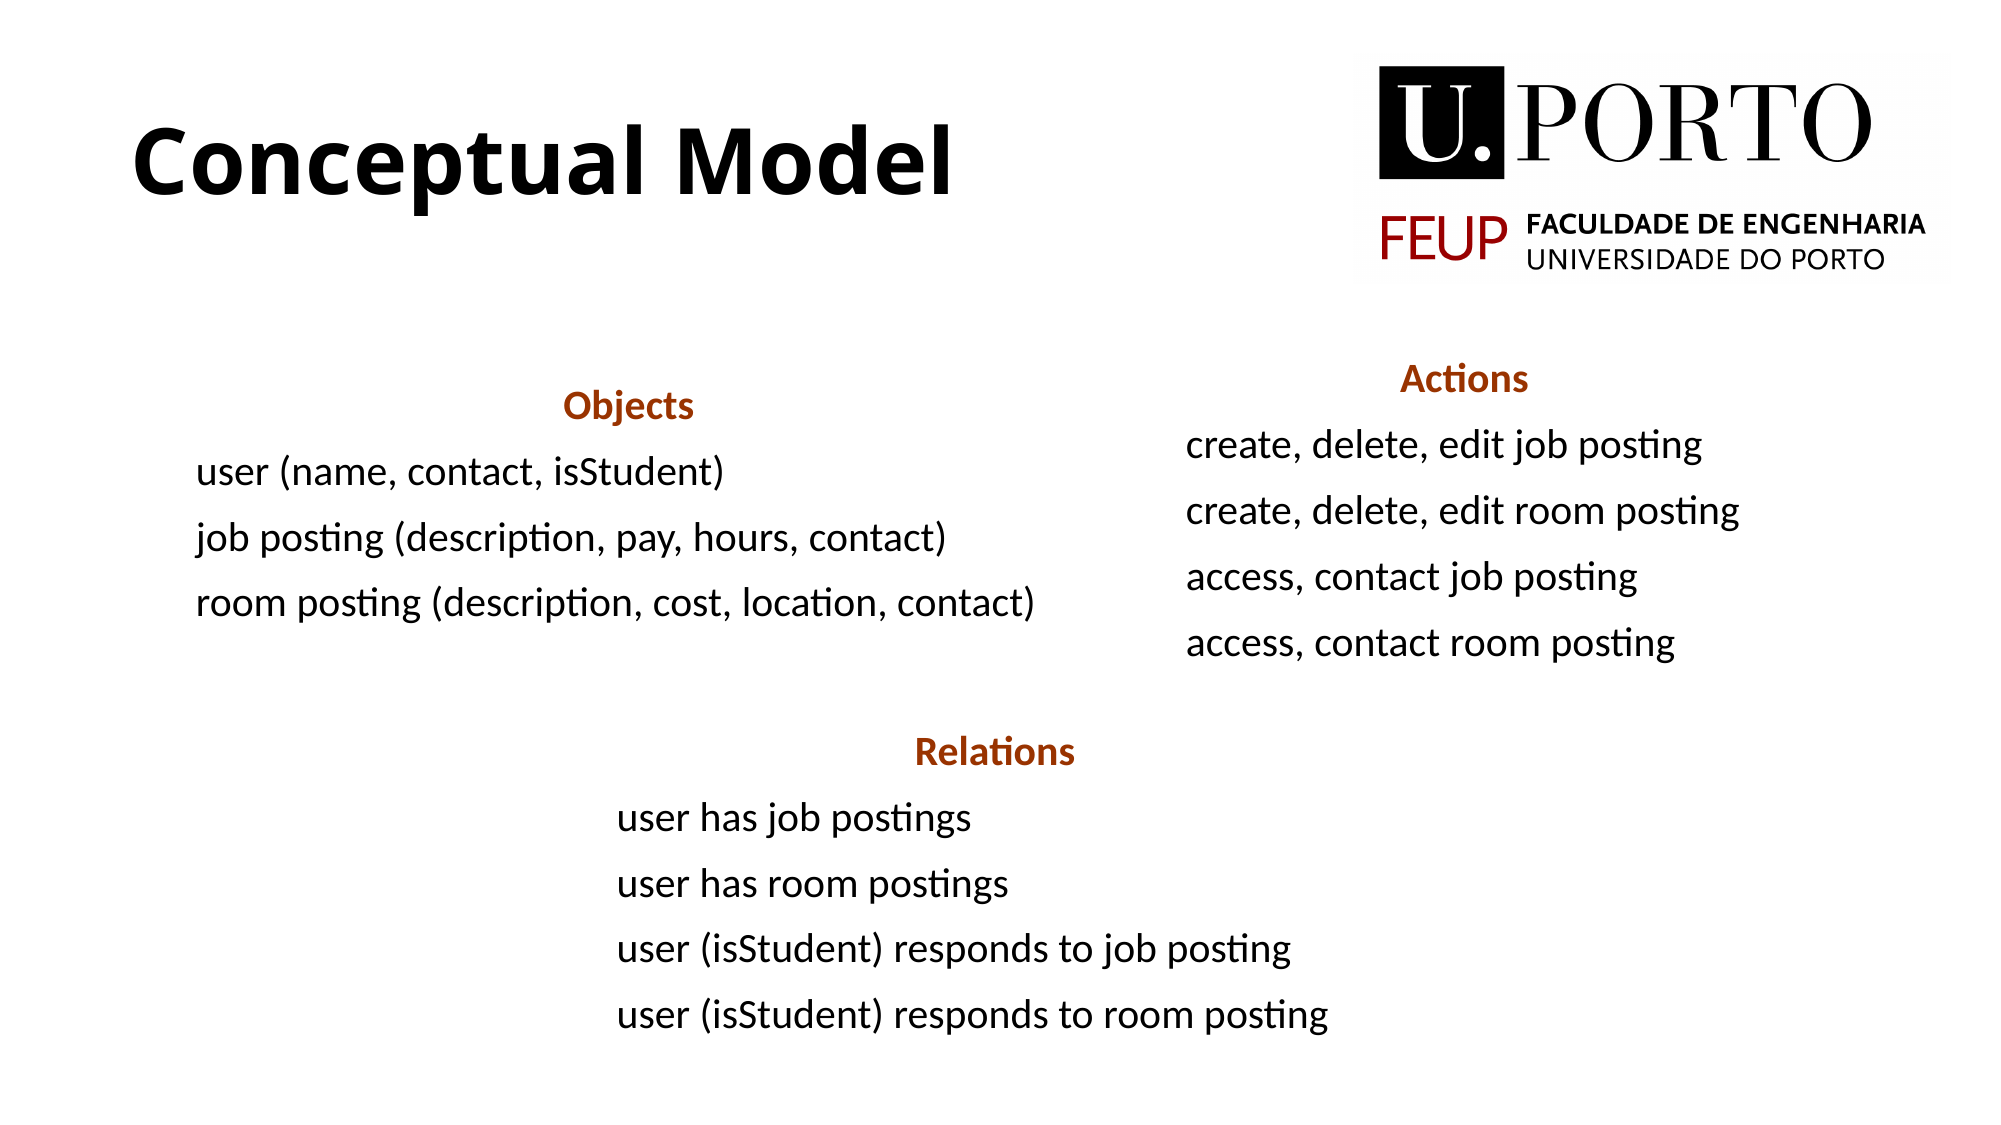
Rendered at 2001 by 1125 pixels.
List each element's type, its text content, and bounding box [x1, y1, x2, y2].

text_box Relations user has job postings user has room postings user (isStudent) responds to job posting user (isStudent) responds to room posting [601, 721, 1399, 1077]
text_box Actions create, delete, edit job posting create, delete, edit room posting access, contact job posting access, contact room posting [1170, 349, 1768, 701]
text_box Conceptual Model [115, 90, 1300, 240]
text_box Objects user (name, contact, isStudent) job posting (description, pay, hours, contact) room posting (description, cost, location, contact) [180, 375, 1087, 674]
picture [1353, 53, 1951, 284]
